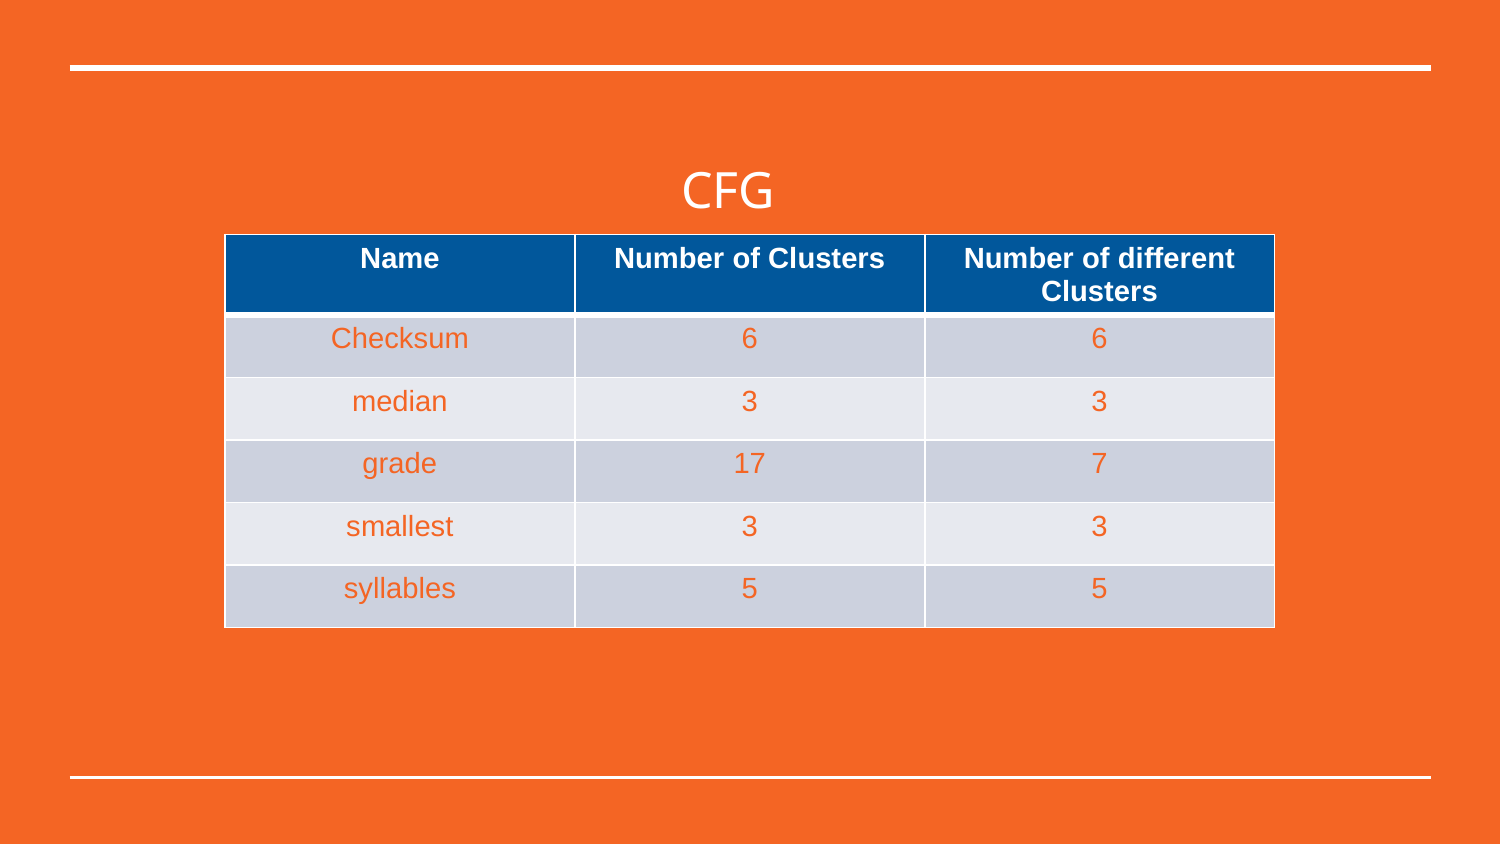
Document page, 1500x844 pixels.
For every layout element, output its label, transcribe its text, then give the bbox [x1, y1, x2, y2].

table_cell 3 [926, 378, 1274, 439]
table_cell syllables [226, 566, 574, 627]
table_cell 5 [926, 566, 1274, 627]
table_cell 3 [576, 378, 924, 439]
table_cell 3 [576, 503, 924, 564]
table_cell 6 [576, 318, 924, 377]
table_header Number of Clusters [576, 235, 924, 312]
table_cell 5 [576, 566, 924, 627]
table_cell 17 [576, 441, 924, 502]
table_cell Checksum [226, 318, 574, 377]
table_cell 7 [926, 441, 1274, 502]
table_cell grade [226, 441, 574, 502]
table_cell 3 [926, 503, 1274, 564]
table_cell median [226, 378, 574, 439]
text_box CFG [434, 143, 1023, 202]
table_header Name [226, 235, 574, 312]
table_cell 6 [926, 318, 1274, 377]
table_cell smallest [226, 503, 574, 564]
table_header Number of different Clusters [926, 235, 1274, 312]
